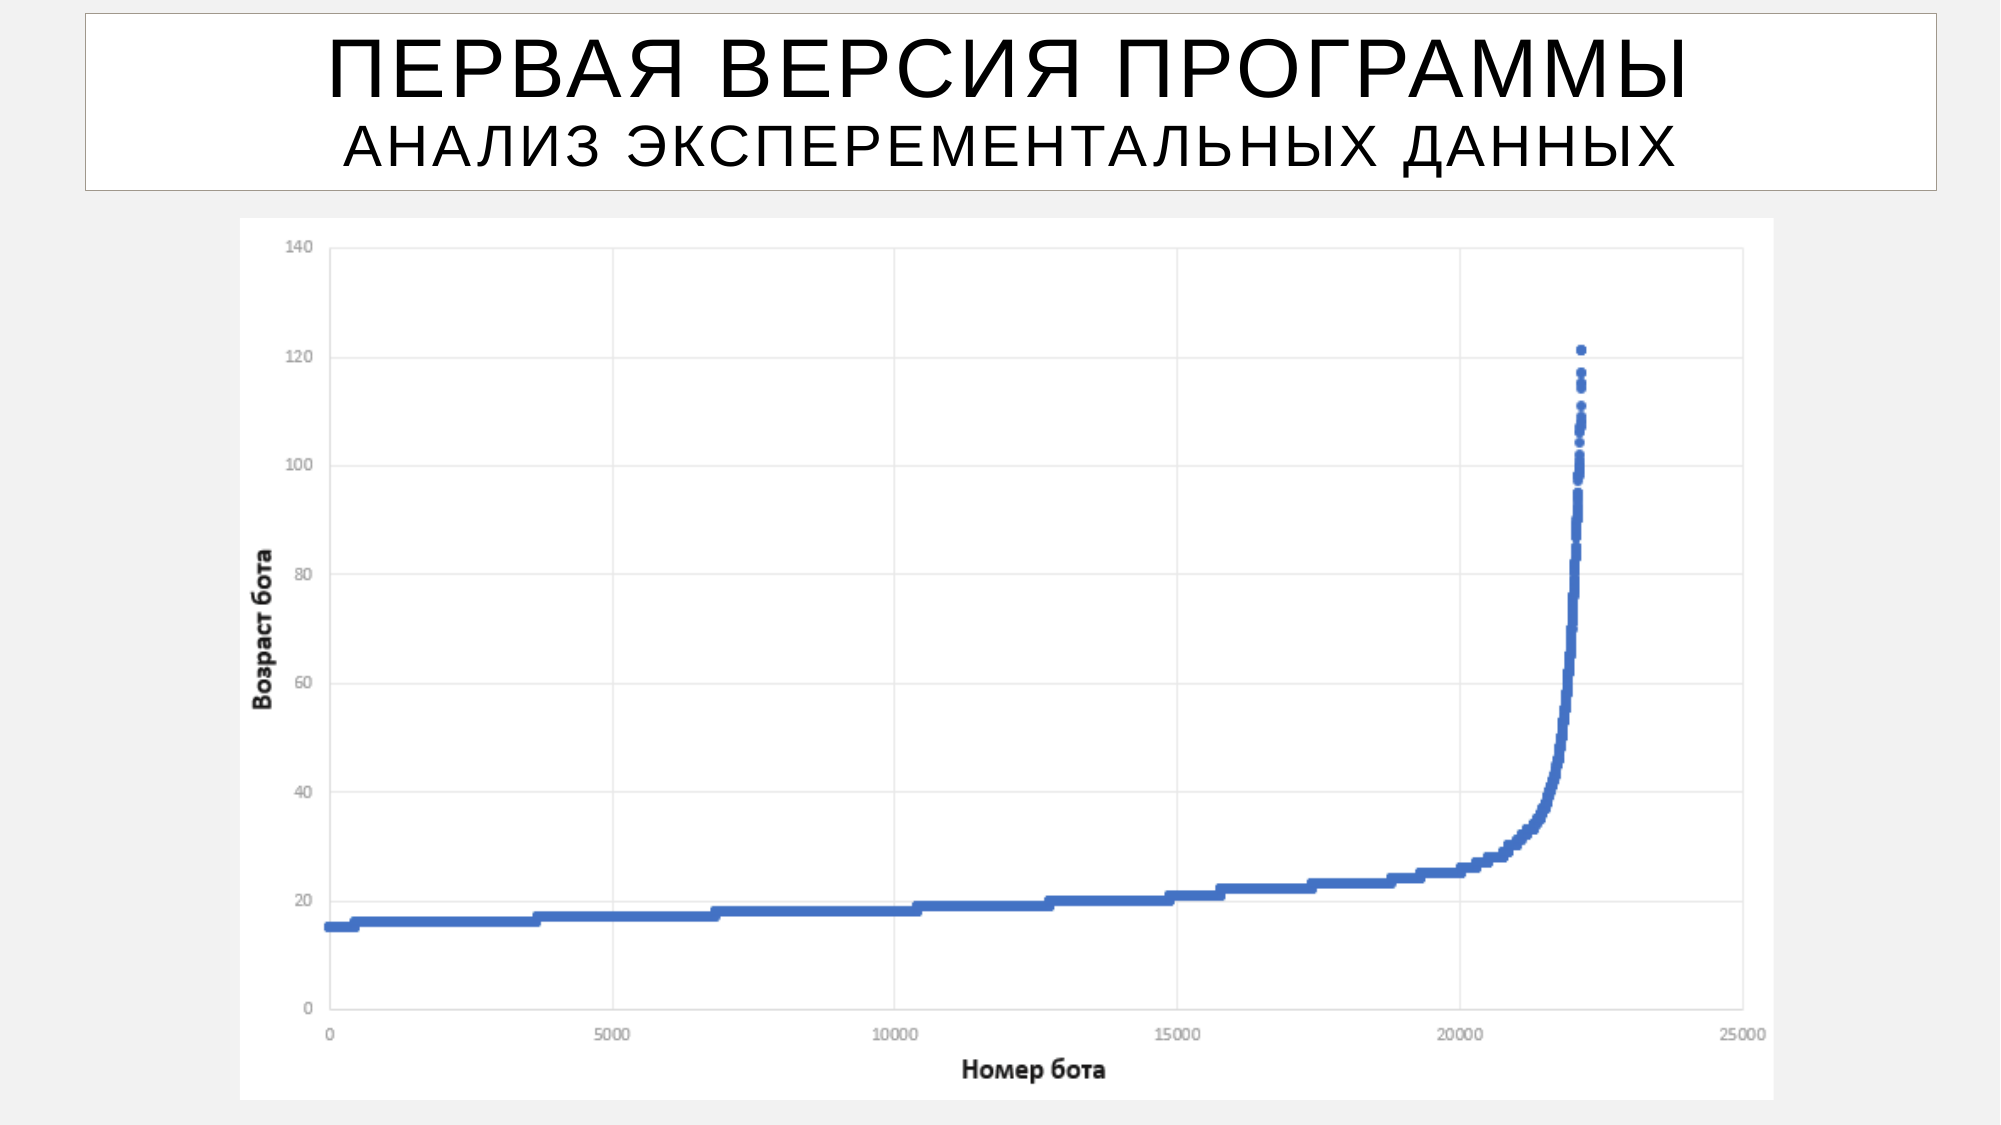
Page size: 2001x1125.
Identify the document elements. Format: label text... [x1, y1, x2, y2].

picture [239, 218, 1774, 1100]
text_box ПЕРВАЯ ВЕРСИЯ ПРОГРАММЫ АНАЛИЗ ЭКСПЕРЕМЕНТАЛЬНЫХ ДАННЫХ [85, 13, 1937, 191]
